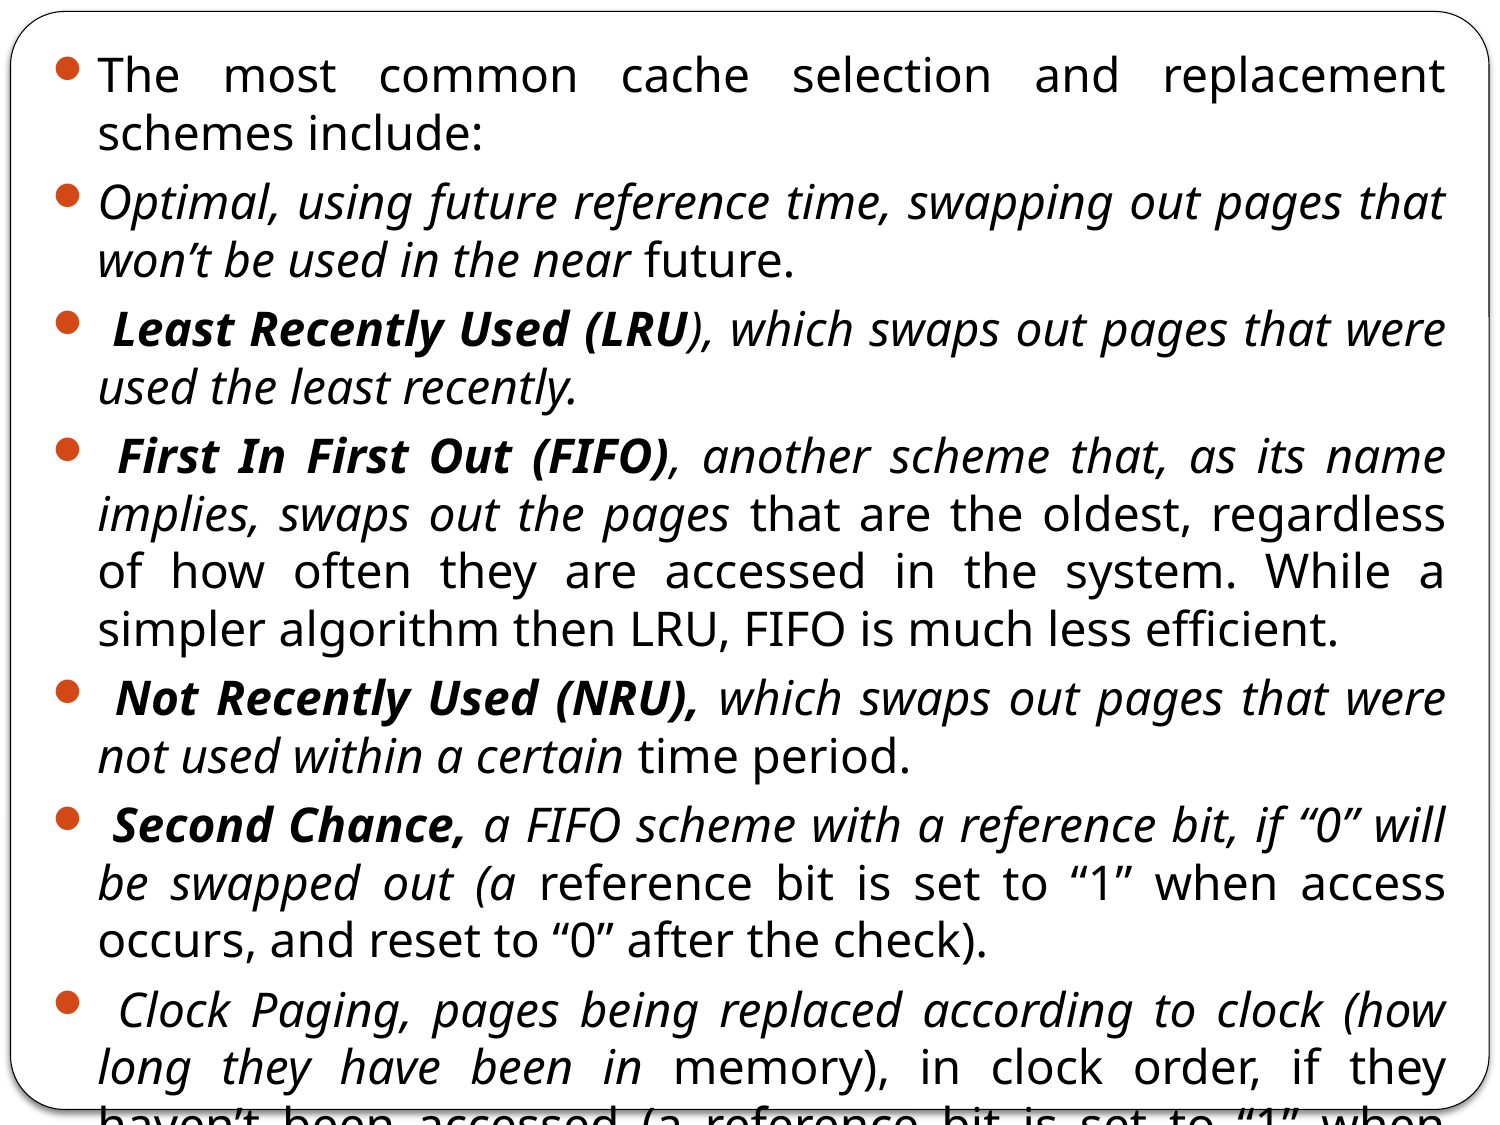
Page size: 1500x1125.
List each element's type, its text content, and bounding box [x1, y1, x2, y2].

list The most common cache selection and replacement schemes include: Optimal, using future reference time, swapping out pages that won’t be used in the near future. Least Recently Used (LRU), which swaps out pages that were used the least recently. First In First Out (FIFO), another scheme that, as its name implies, swaps out the pages that are the oldest, regardless of how often they are accessed in the system. While a simpler algorithm then LRU, FIFO is much less efficient. Not Recently Used (NRU), which swaps out pages that were not used within a certain time period. Second Chance, a FIFO scheme with a reference bit, if “0” will be swapped out (a reference bit is set to “1” when access occurs, and reset to “0” after the check). Clock Paging, pages being replaced according to clock (how long they have been in memory), in clock order, if they haven’t been accessed (a reference bit is set to “1” when access occurs, and reset to “0” after the check). [37, 37, 1463, 1075]
